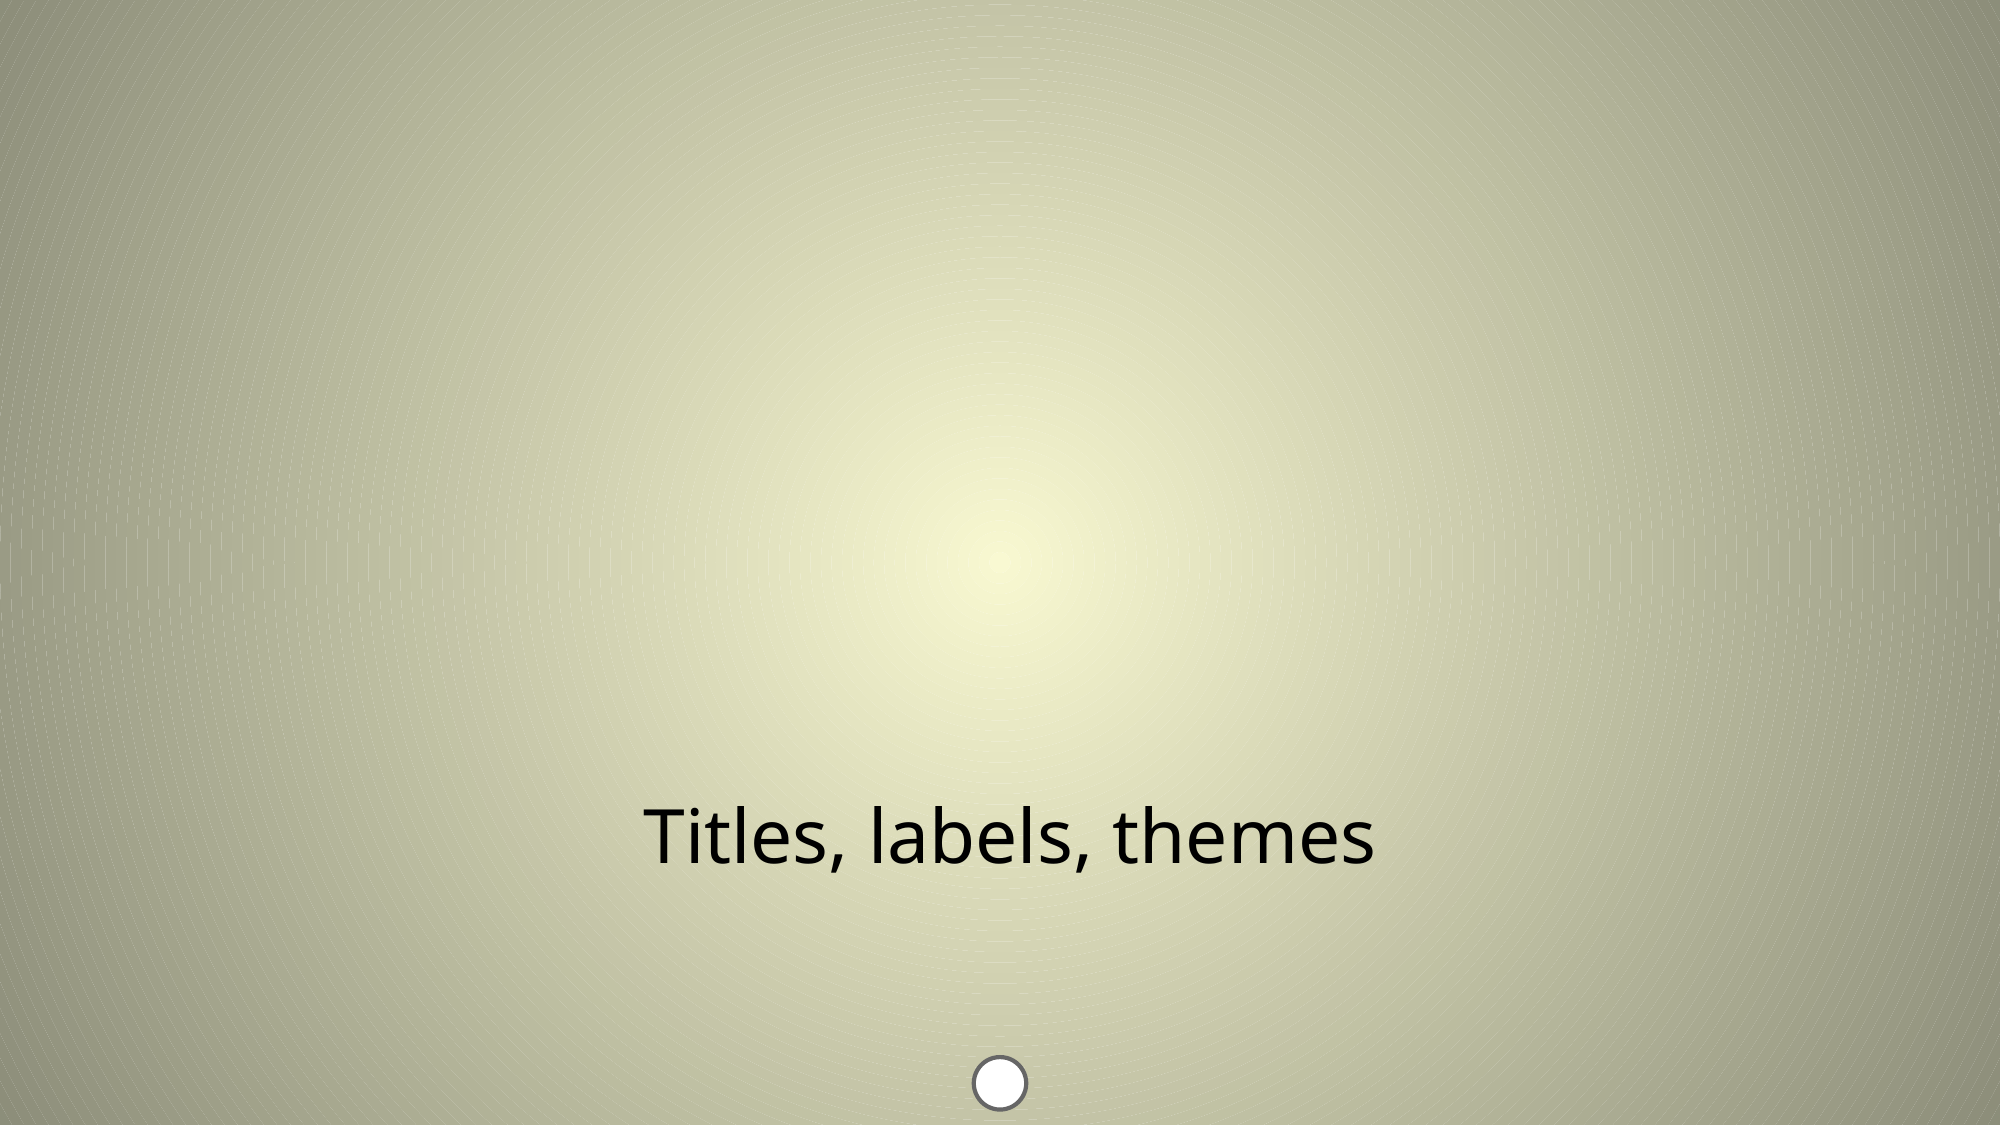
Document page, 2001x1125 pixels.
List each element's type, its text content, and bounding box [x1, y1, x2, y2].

list Titles, labels, themes [150, 773, 1850, 980]
text_box [971, 1054, 1029, 1112]
